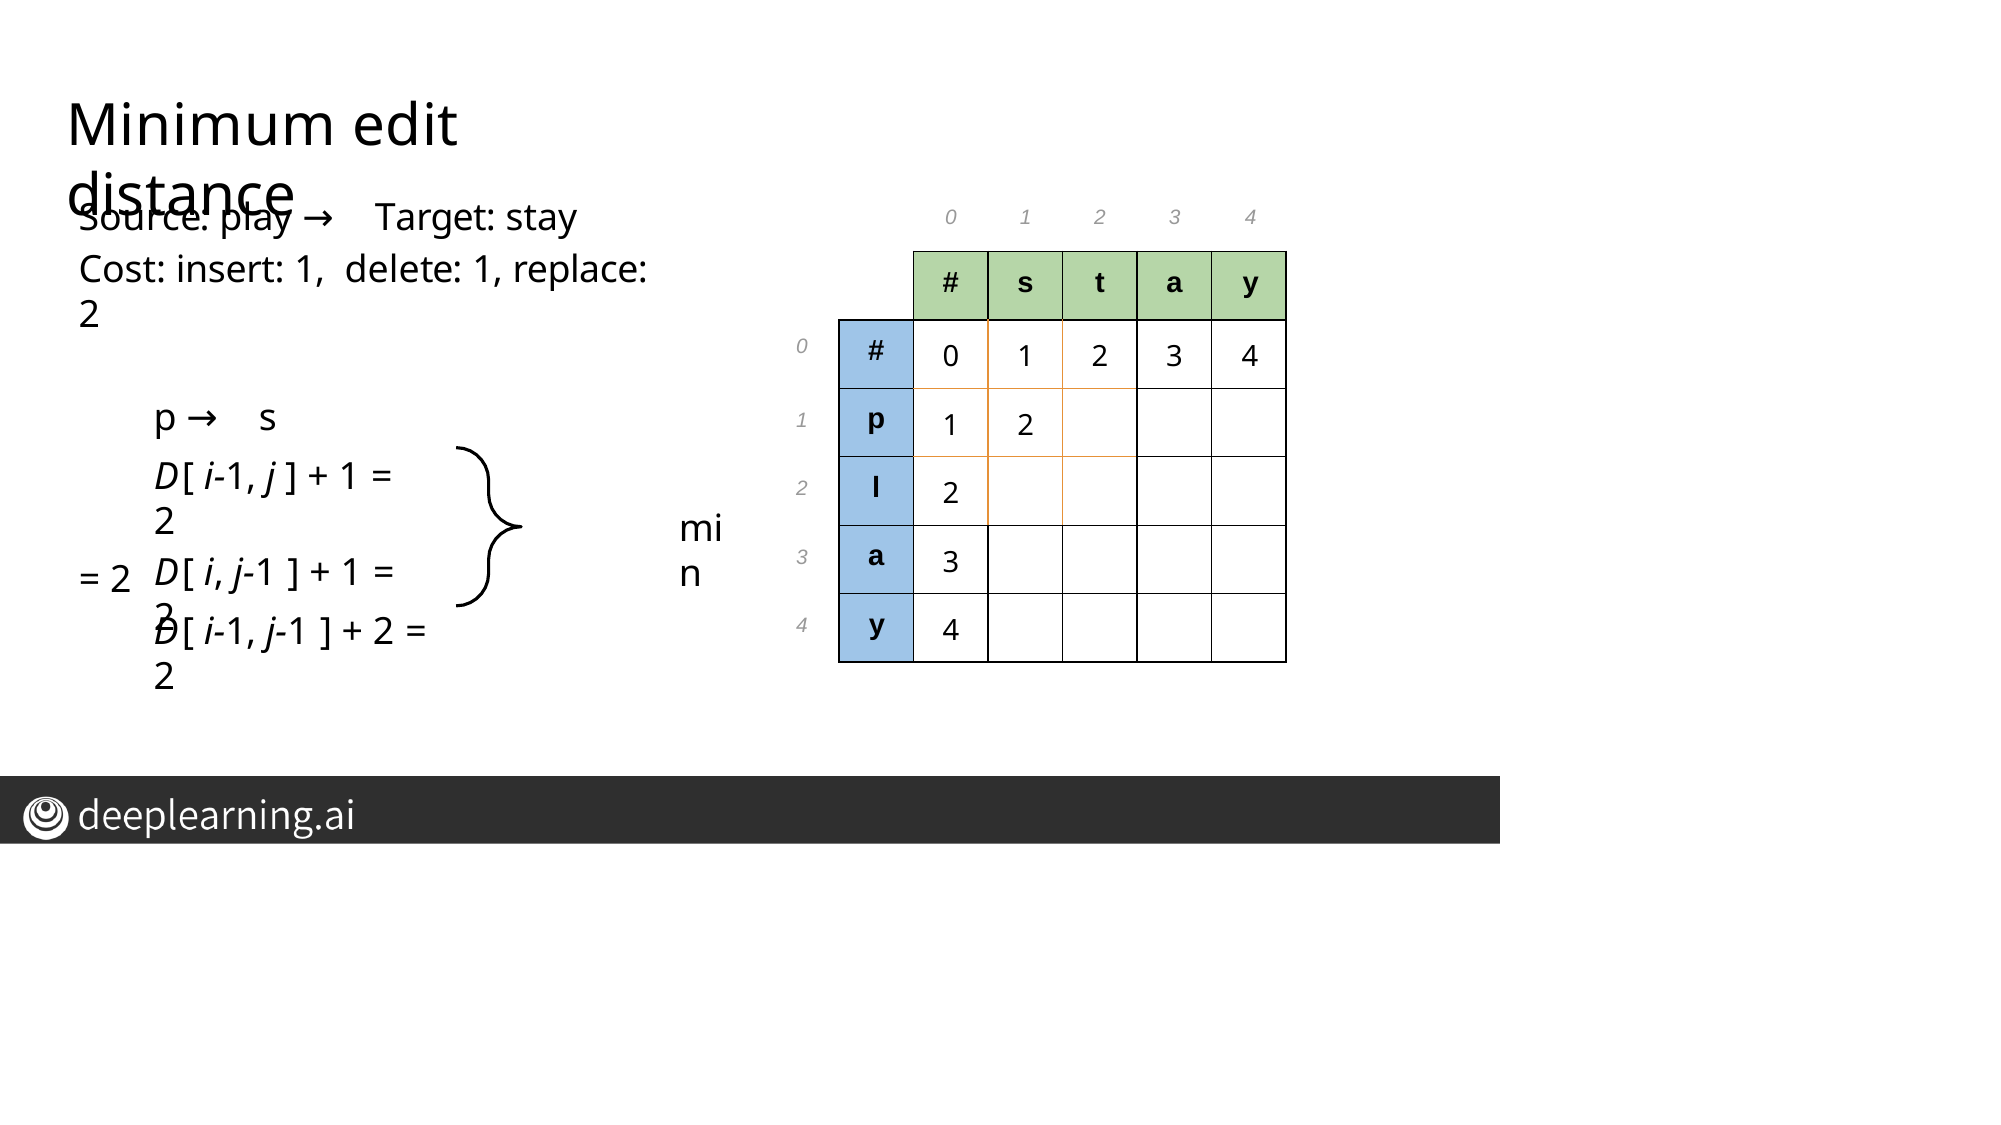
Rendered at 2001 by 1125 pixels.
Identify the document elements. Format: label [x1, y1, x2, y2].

text_box [76, 442, 522, 697]
table_cell [989, 457, 1062, 525]
table_cell [914, 252, 987, 319]
table_cell [989, 526, 1062, 593]
table_cell [989, 252, 1062, 319]
table_cell [794, 251, 913, 662]
table_cell [914, 594, 987, 661]
table_cell [914, 526, 987, 593]
table_cell [1063, 321, 1136, 388]
table_cell [1212, 526, 1285, 593]
table_cell [1063, 389, 1136, 456]
picture [0, 761, 379, 844]
table_header [794, 206, 1286, 251]
table_cell [1063, 457, 1136, 525]
table_cell [989, 594, 1062, 661]
table_cell [1138, 526, 1211, 593]
table_cell [1212, 389, 1285, 456]
table_cell [1212, 321, 1285, 388]
table_cell [840, 457, 913, 525]
table_cell [1138, 252, 1211, 319]
table_cell [840, 389, 913, 456]
table_cell [1138, 321, 1211, 388]
table_cell [840, 526, 913, 593]
title [64, 85, 653, 276]
table_cell [1138, 457, 1211, 525]
table_cell [840, 321, 913, 388]
text_box [676, 501, 742, 594]
table_cell [1212, 252, 1285, 319]
table_cell [914, 321, 987, 388]
table_cell [1138, 594, 1211, 661]
table_cell [1063, 594, 1136, 661]
table_cell [914, 389, 987, 456]
table_cell [840, 594, 913, 661]
table_cell [989, 389, 1062, 456]
table_cell [914, 457, 987, 525]
table_cell [1063, 252, 1136, 319]
table_cell [1063, 526, 1136, 593]
table_cell [1212, 594, 1285, 661]
table_cell [1212, 457, 1285, 525]
table_cell [989, 321, 1062, 388]
text_box [76, 183, 660, 438]
table_cell [1138, 389, 1211, 456]
